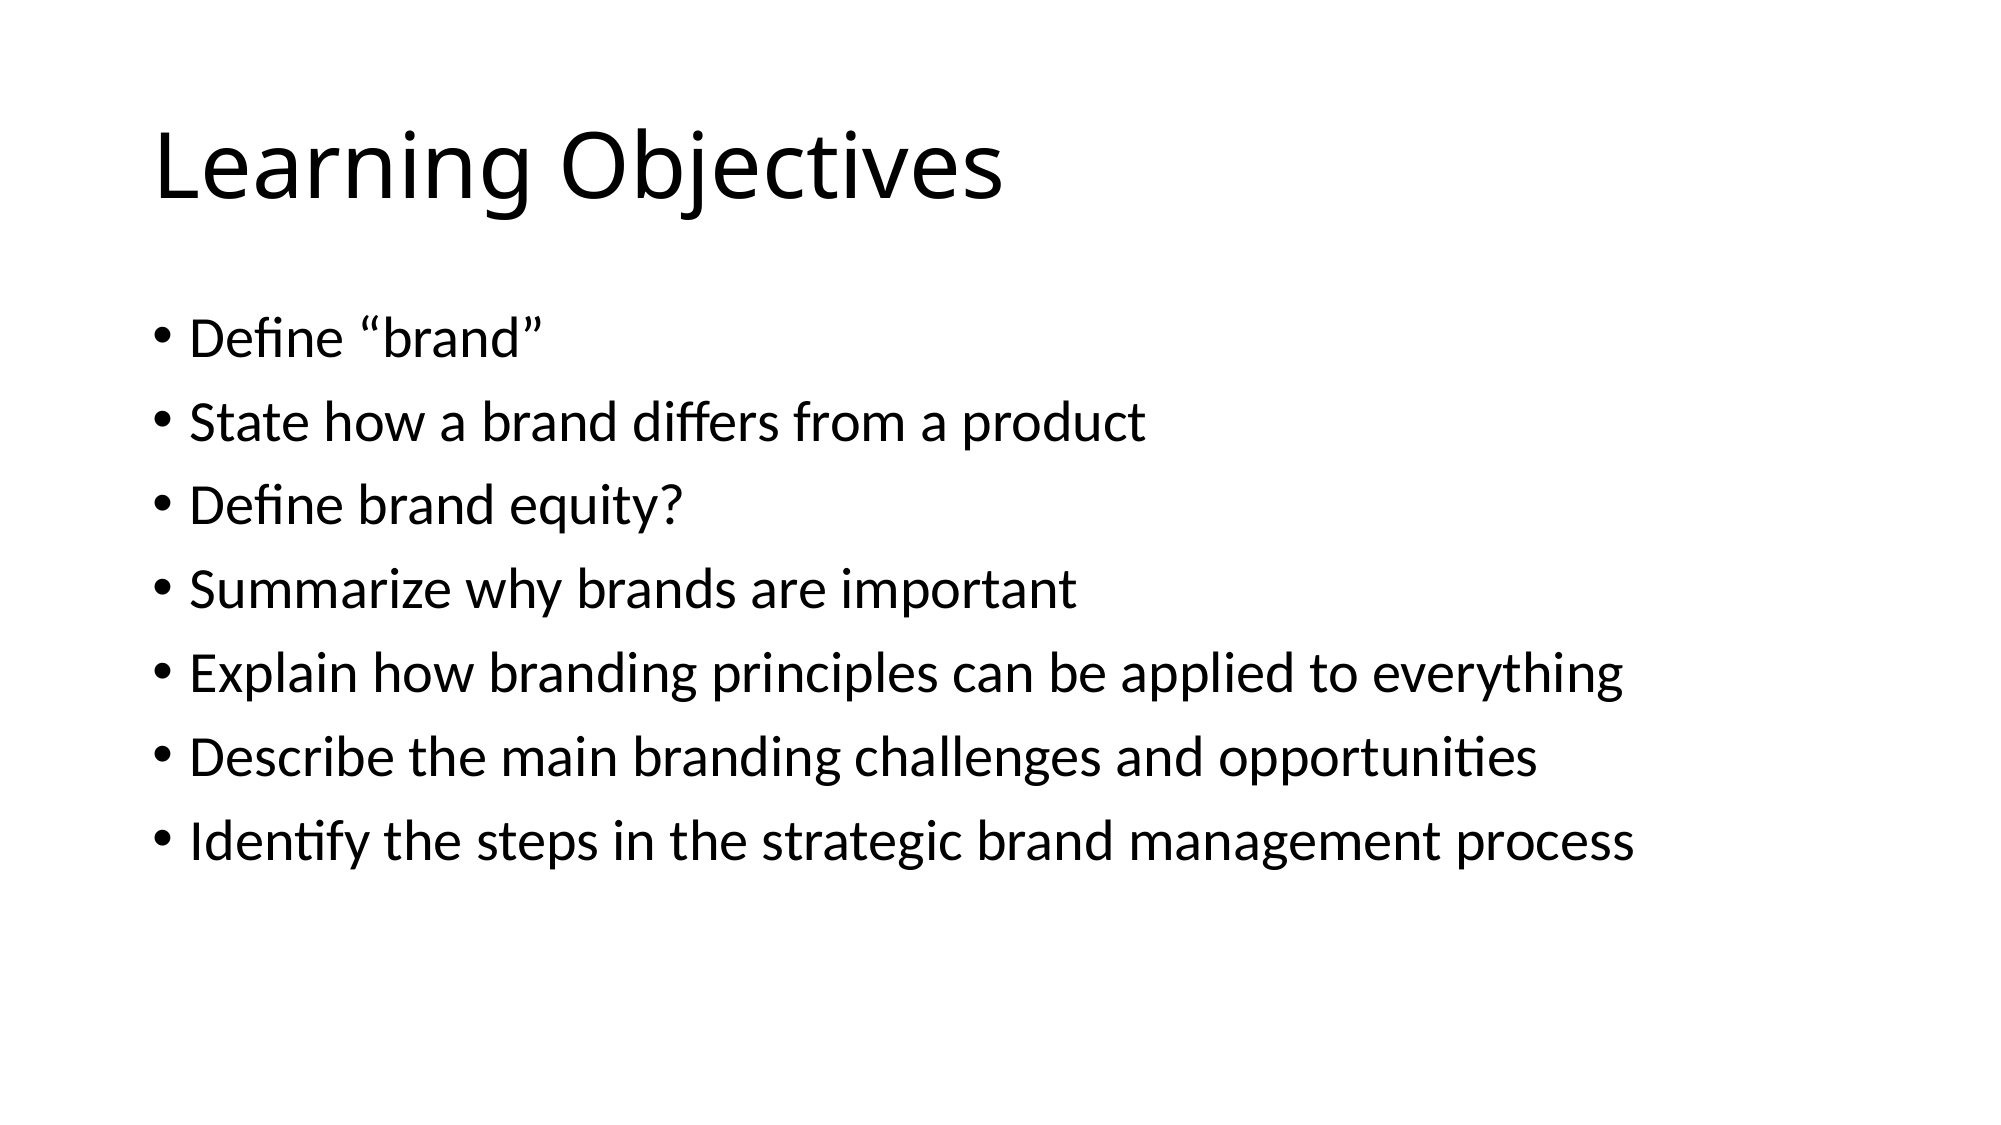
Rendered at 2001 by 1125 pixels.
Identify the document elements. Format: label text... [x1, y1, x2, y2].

title Learning Objectives [137, 59, 1863, 278]
list Define “brand” State how a brand differs from a product Define brand equity? Summarize why brands are important Explain how branding principles can be applied to everything Describe the main branding challenges and opportunities Identify the steps in the strategic brand management process [137, 299, 1863, 1014]
